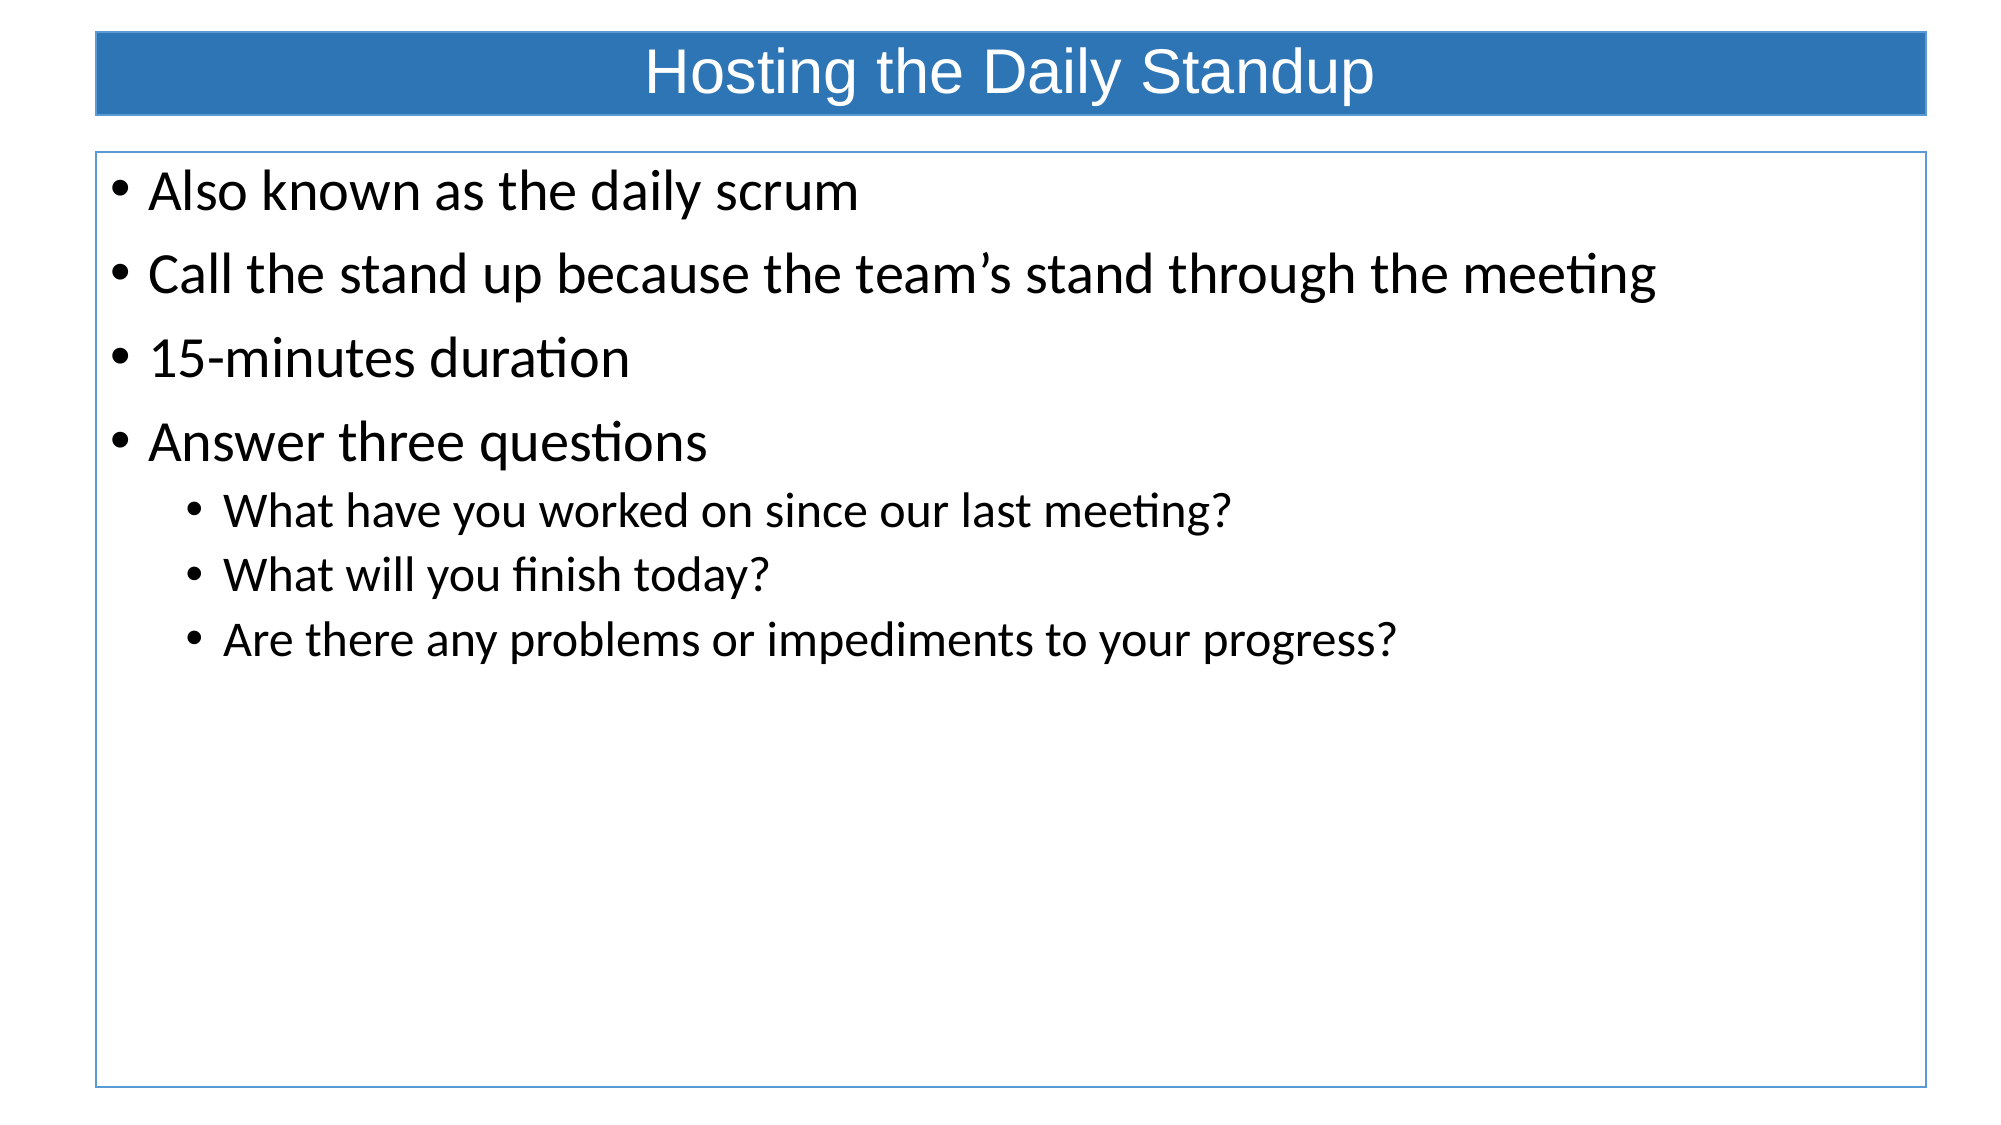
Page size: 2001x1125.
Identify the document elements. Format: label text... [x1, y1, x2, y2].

list Also known as the daily scrum Call the stand up because the team’s stand through the meeting 15-minutes duration Answer three questions What have you worked on since our last meeting? What will you finish today? Are there any problems or impediments to your progress? [95, 151, 1927, 1088]
title Hosting the Daily Standup [95, 31, 1927, 116]
